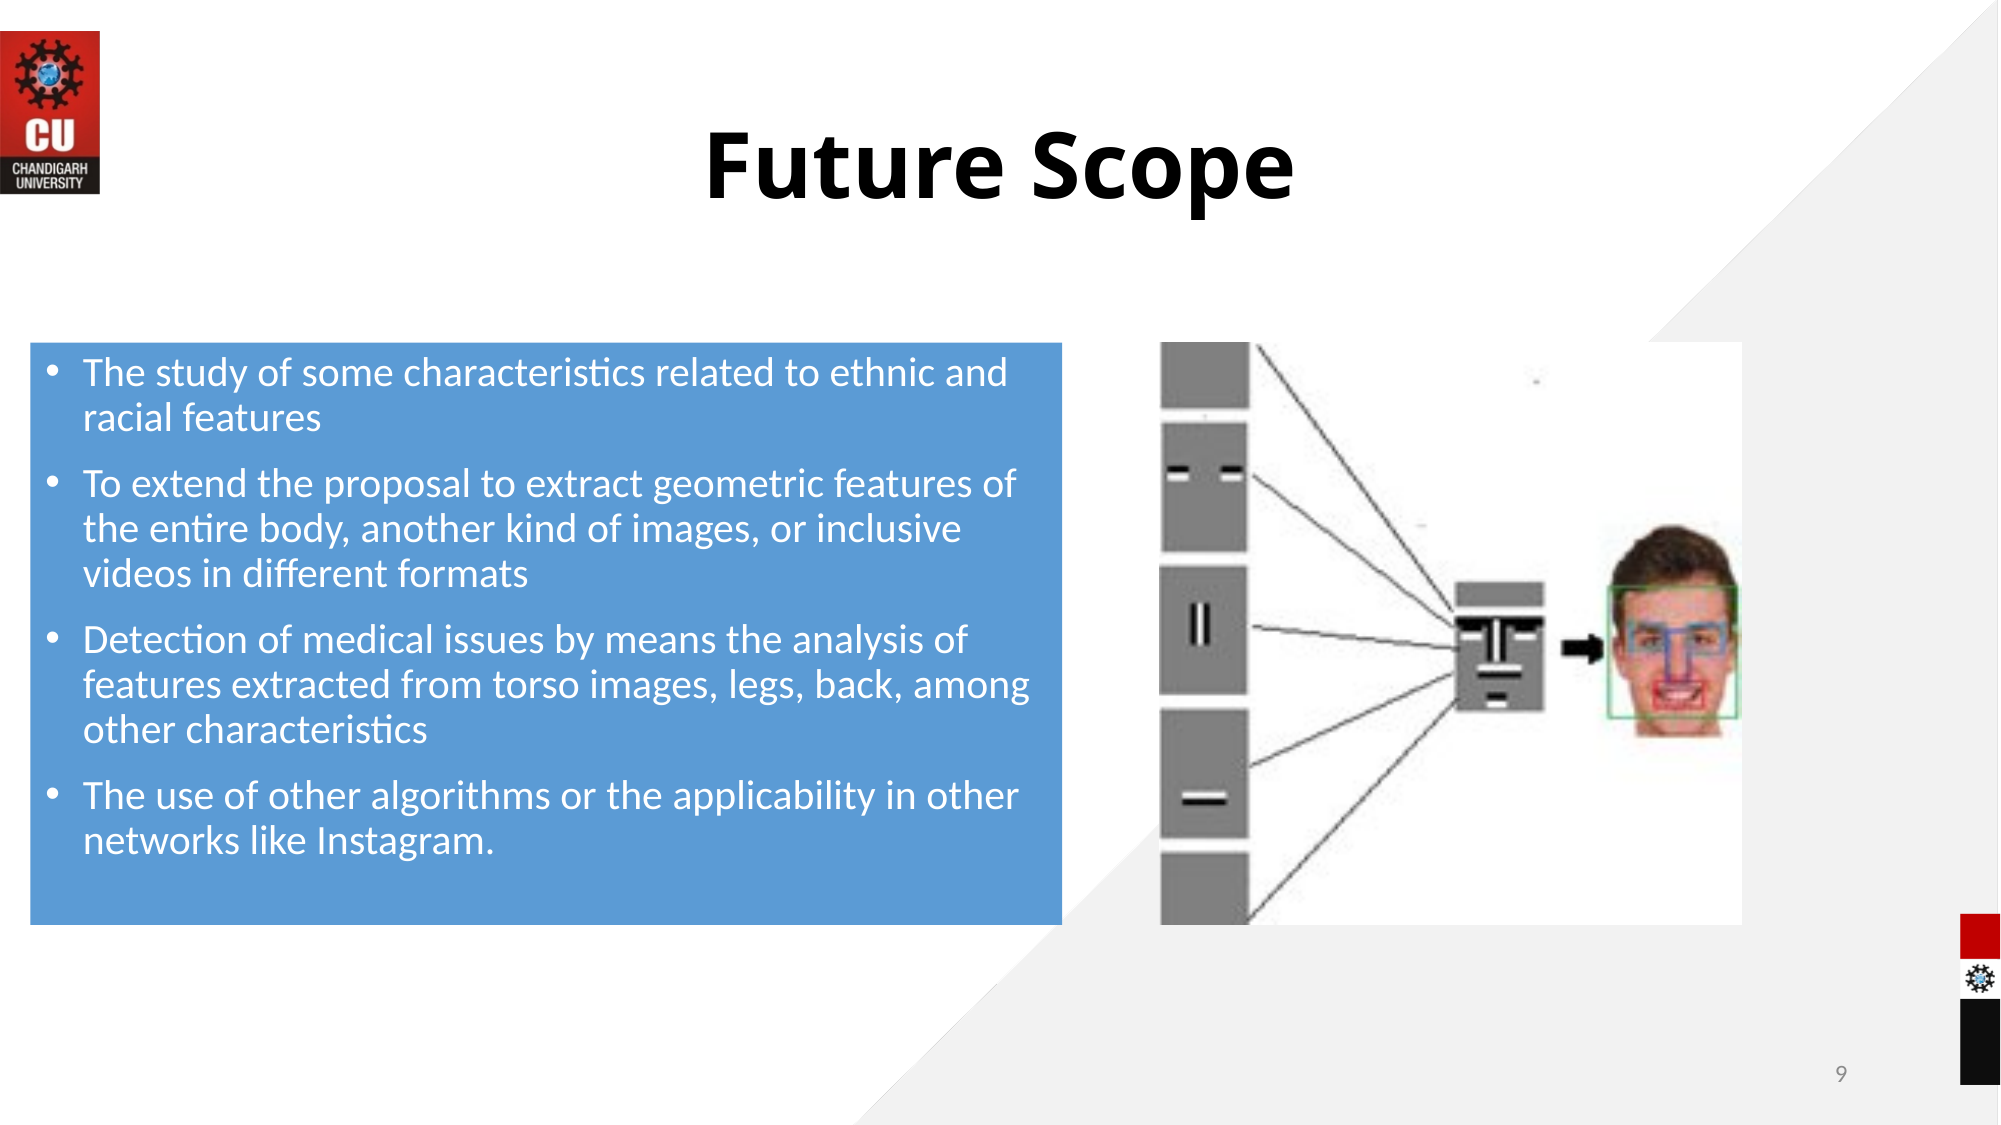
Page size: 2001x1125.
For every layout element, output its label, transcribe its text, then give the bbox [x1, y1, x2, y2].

title Future Scope [137, 59, 1863, 278]
picture [0, 0, 2001, 1125]
slide_number 9 [1412, 1042, 1863, 1103]
list The study of some characteristics related to ethnic and racial features To extend the proposal to extract geometric features of the entire body, another kind of images, or inclusive videos in different formats Detection of medical issues by means the analysis of features extracted from torso images, legs, back, among other characteristics The use of other algorithms or the applicability in other networks like Instagram. [30, 342, 1063, 925]
